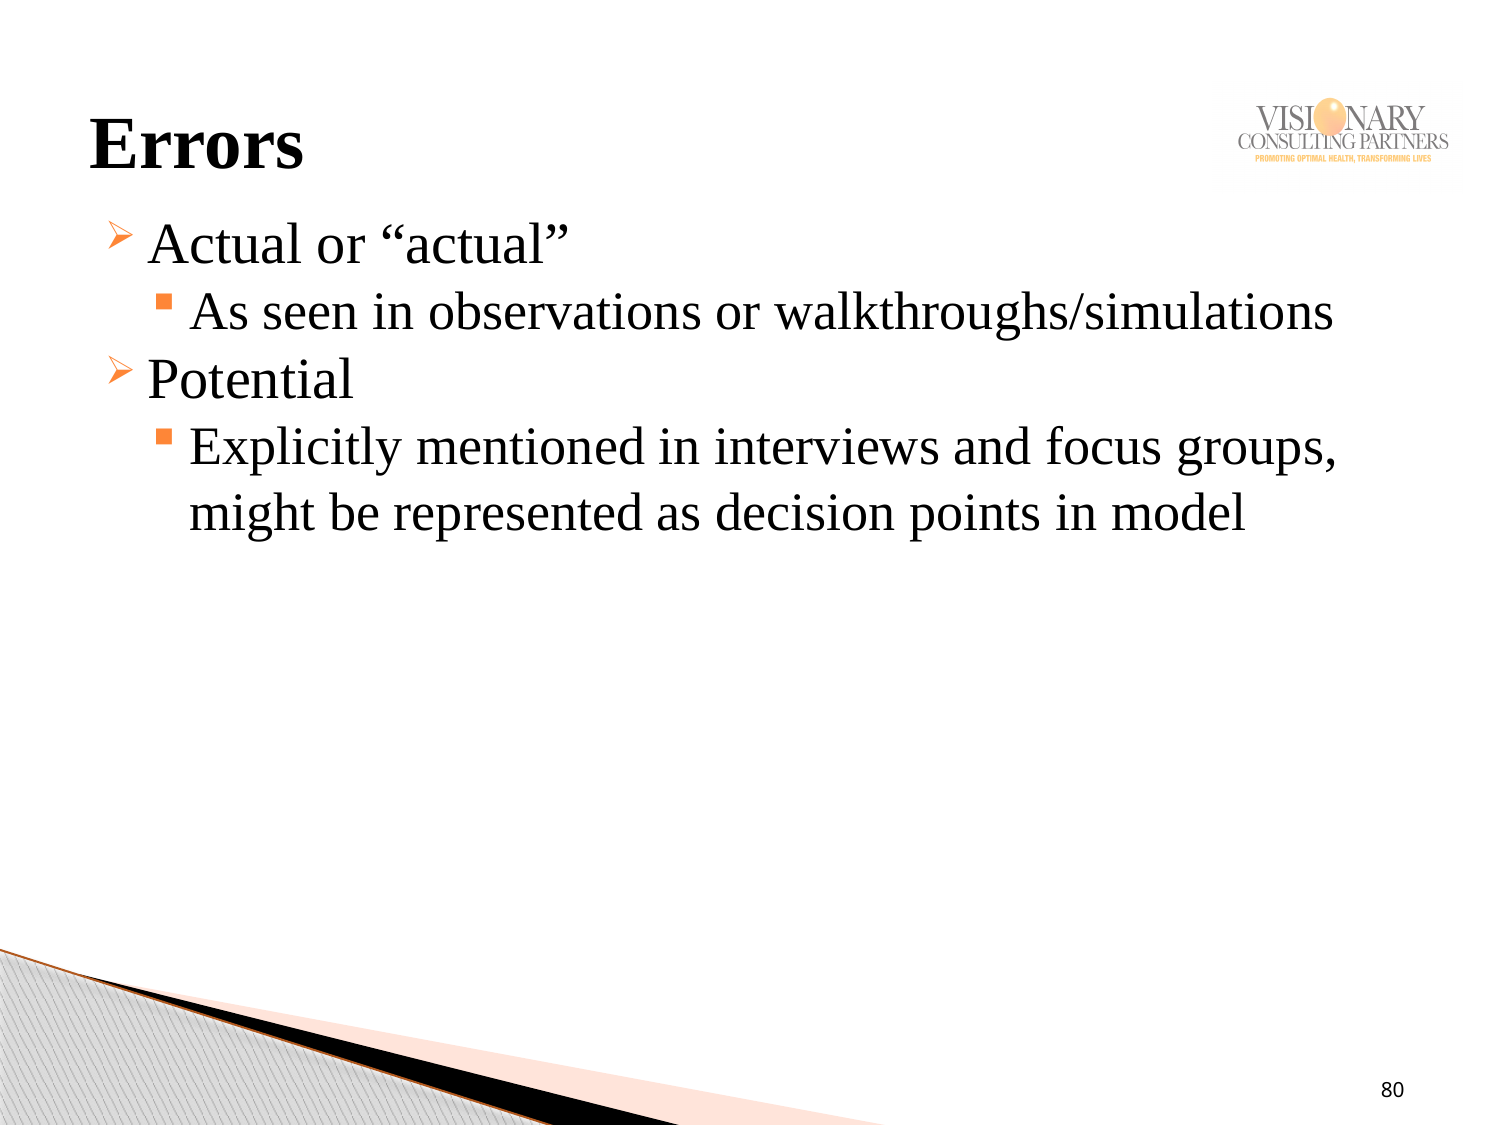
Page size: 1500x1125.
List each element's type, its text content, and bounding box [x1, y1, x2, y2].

list Actual or “actual” As seen in observations or walkthroughs/simulations Potential Explicitly mentioned in interviews and focus groups, might be represented as decision points in model [72, 198, 1423, 960]
slide_number 80 [1362, 1076, 1423, 1113]
slide_number 26 [1212, 81, 1463, 194]
title Errors [75, 45, 1200, 233]
